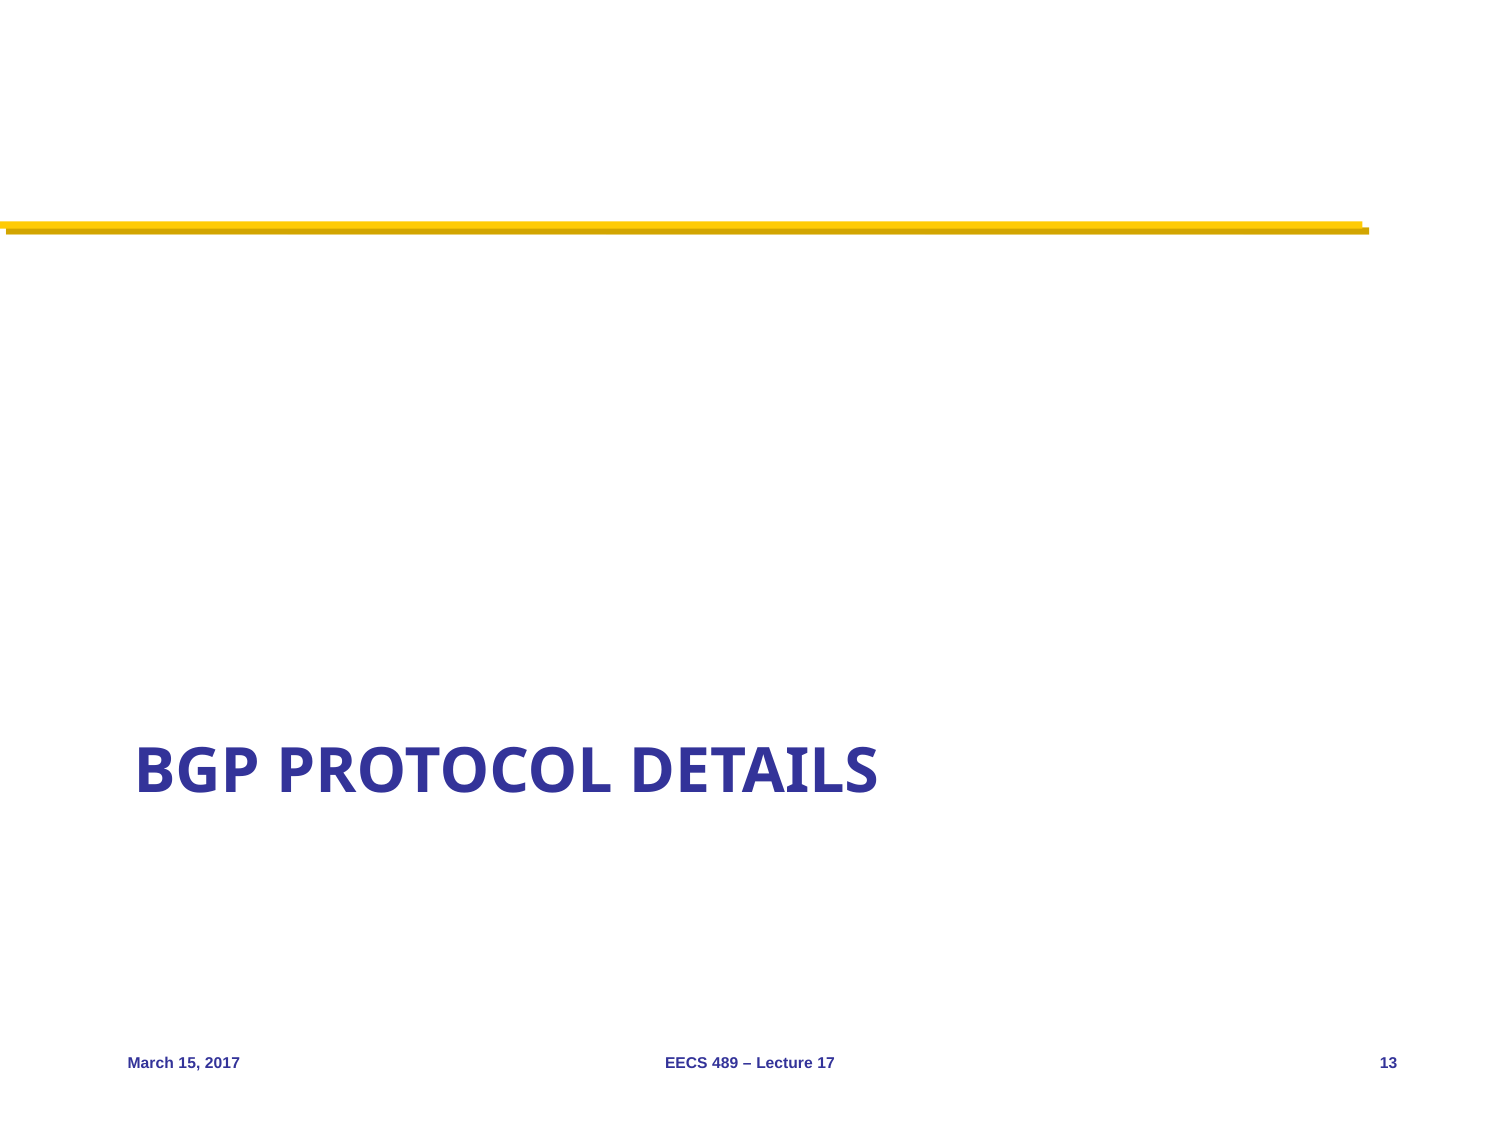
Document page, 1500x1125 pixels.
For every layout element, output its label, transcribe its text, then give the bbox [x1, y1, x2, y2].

footer EECS 489 – Lecture 17 [512, 1024, 988, 1101]
title BGP Protocol details [118, 722, 1394, 947]
slide_number 13 [1312, 1024, 1413, 1101]
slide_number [112, 1024, 426, 1101]
